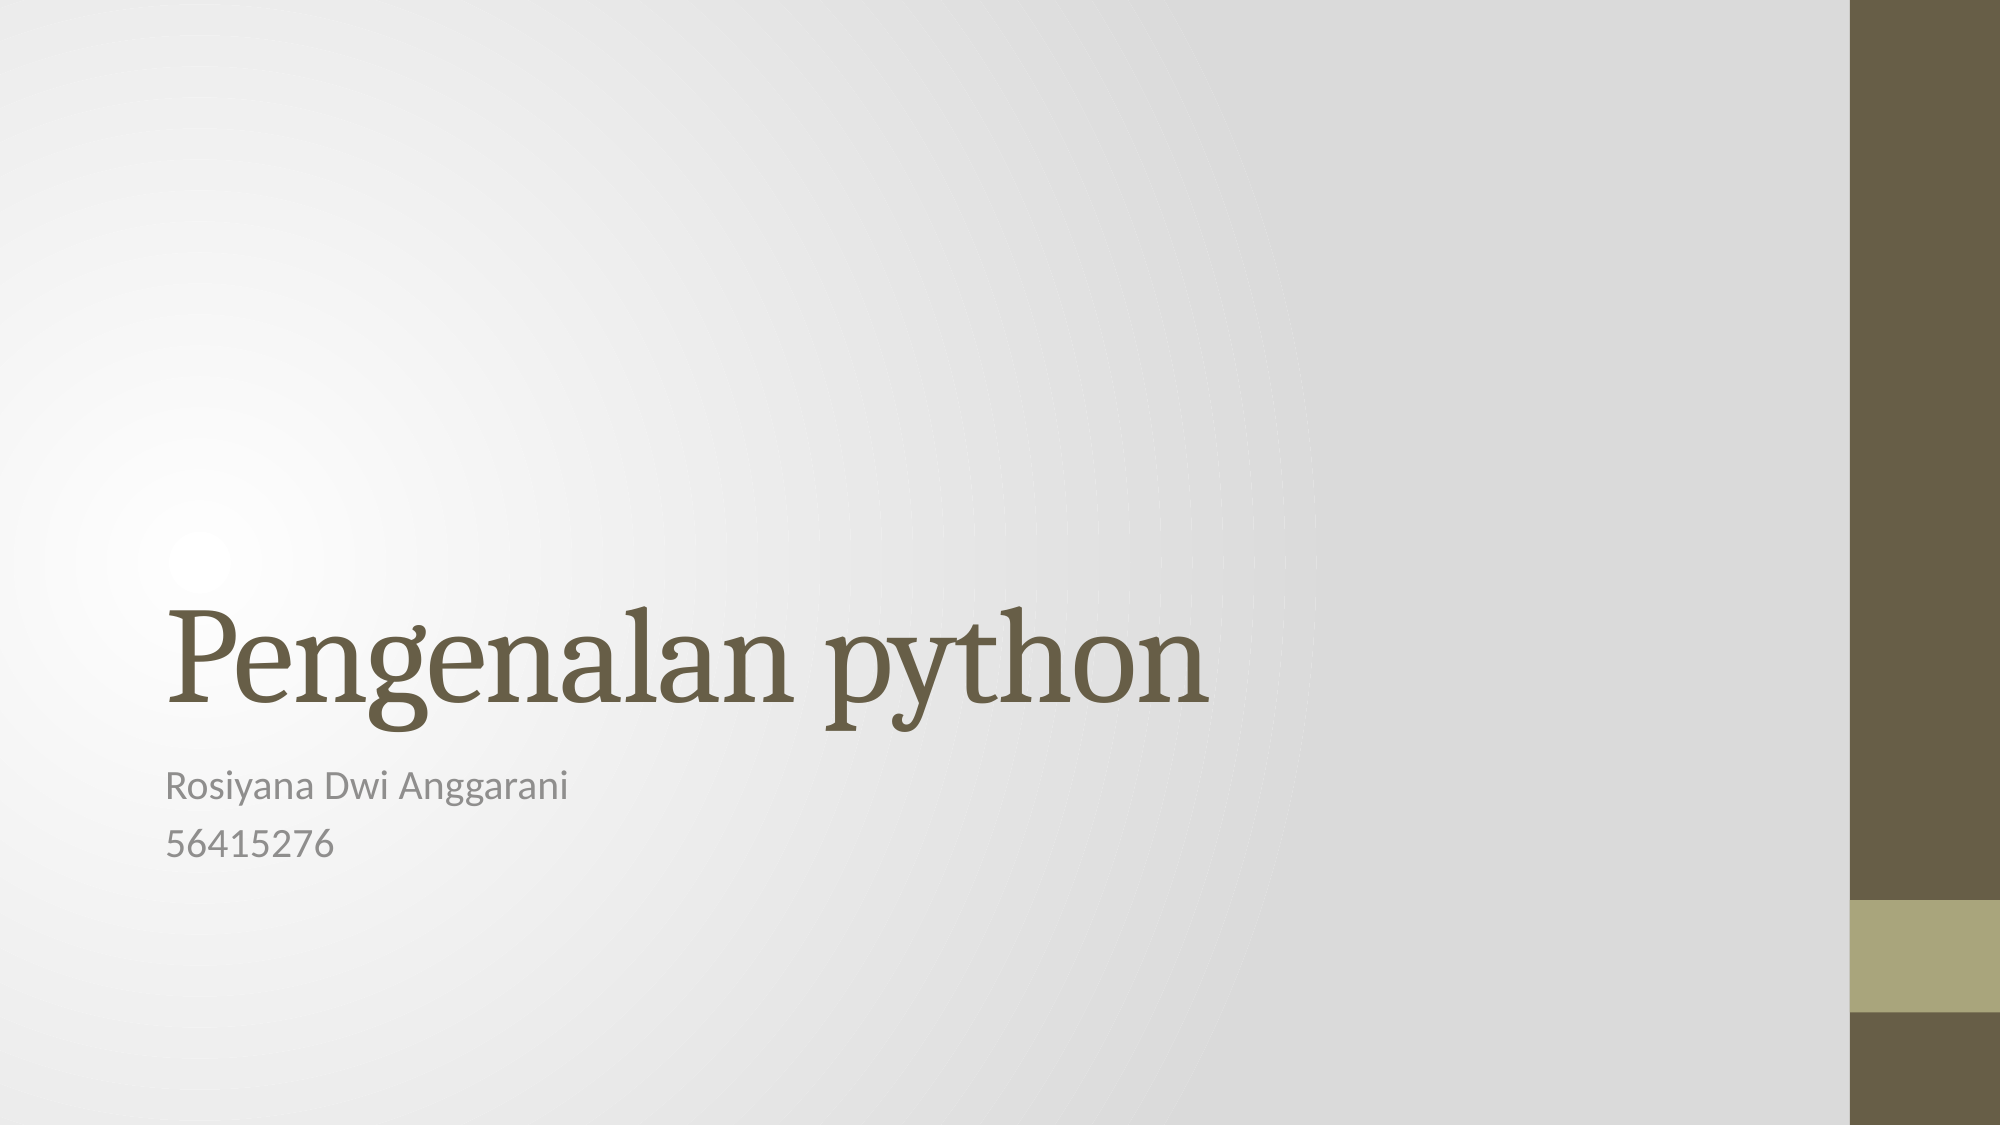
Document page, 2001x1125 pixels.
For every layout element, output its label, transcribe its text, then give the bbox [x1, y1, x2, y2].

subtitle Rosiyana Dwi Anggarani 56415276 [150, 750, 1564, 925]
title Pengenalan python [150, 312, 1800, 738]
